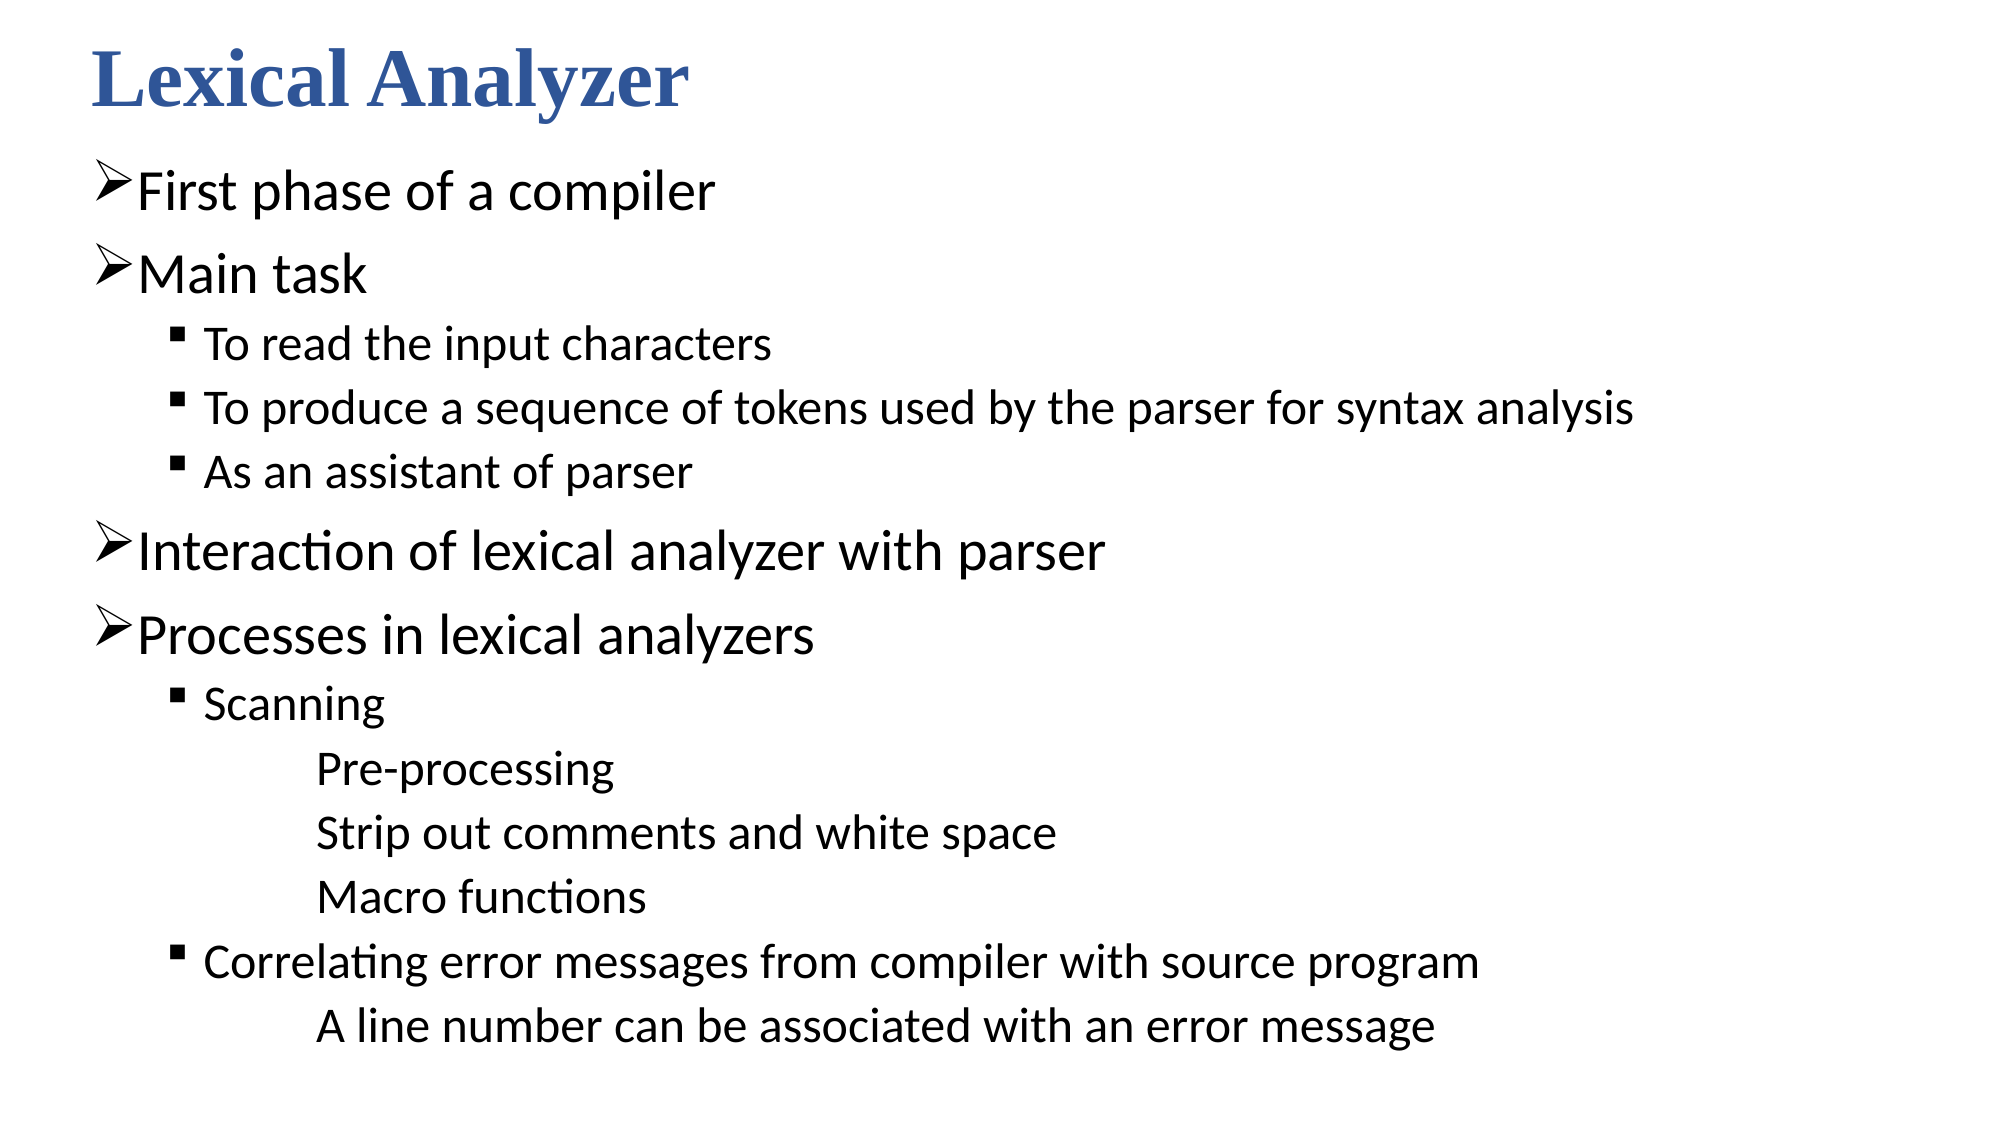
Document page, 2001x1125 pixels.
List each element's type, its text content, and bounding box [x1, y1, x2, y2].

list First phase of a compiler Main task To read the input characters To produce a sequence of tokens used by the parser for syntax analysis As an assistant of parser Interaction of lexical analyzer with parser Processes in lexical analyzers Scanning Pre-processing Strip out comments and white space Macro functions Correlating error messages from compiler with source program A line number can be associated with an error message [76, 152, 1948, 1080]
title Lexical Analyzer [76, 6, 2000, 153]
